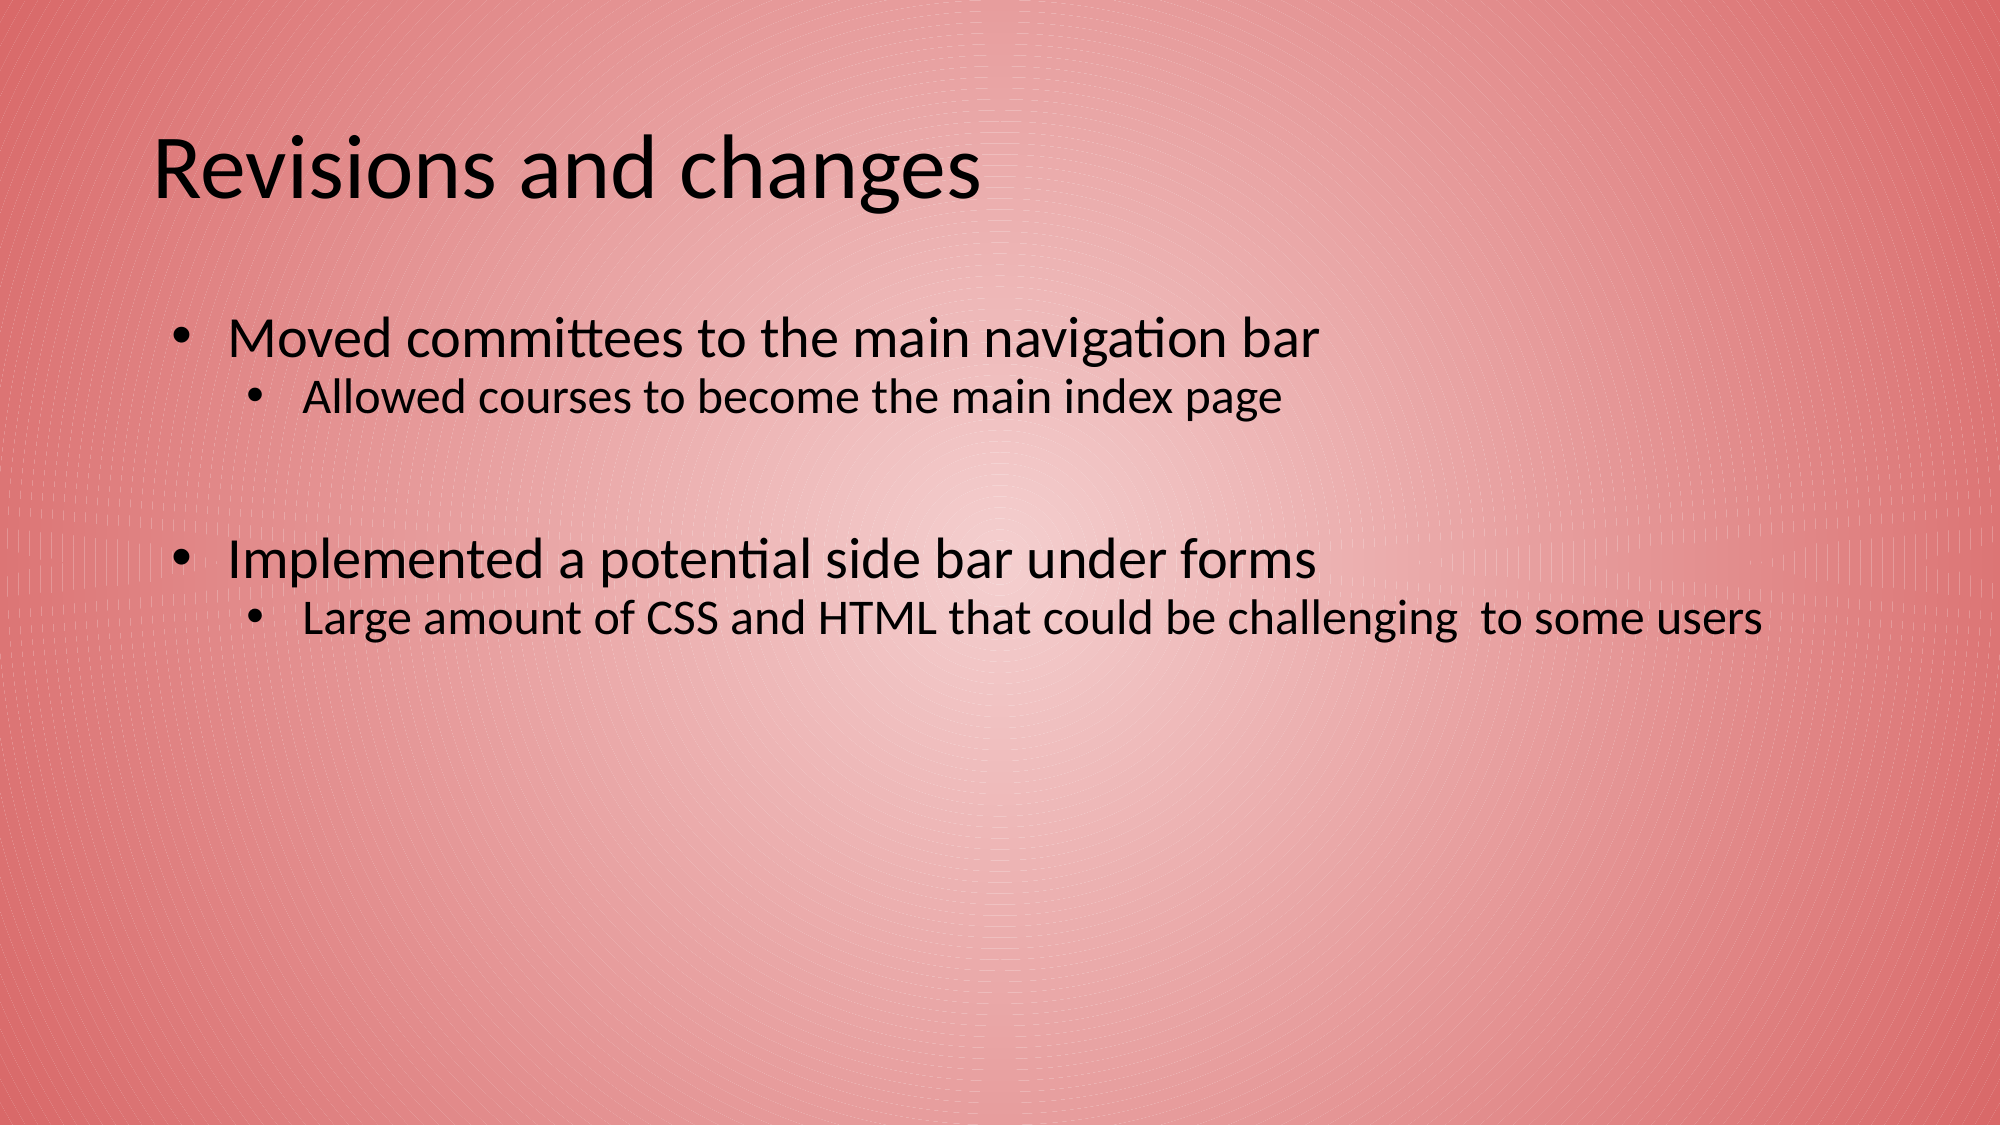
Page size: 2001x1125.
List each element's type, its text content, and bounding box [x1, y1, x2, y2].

title Revisions and changes [137, 59, 1863, 278]
list Moved committees to the main navigation bar Allowed courses to become the main index page Implemented a potential side bar under forms Large amount of CSS and HTML that could be challenging to some users [137, 299, 1863, 1014]
